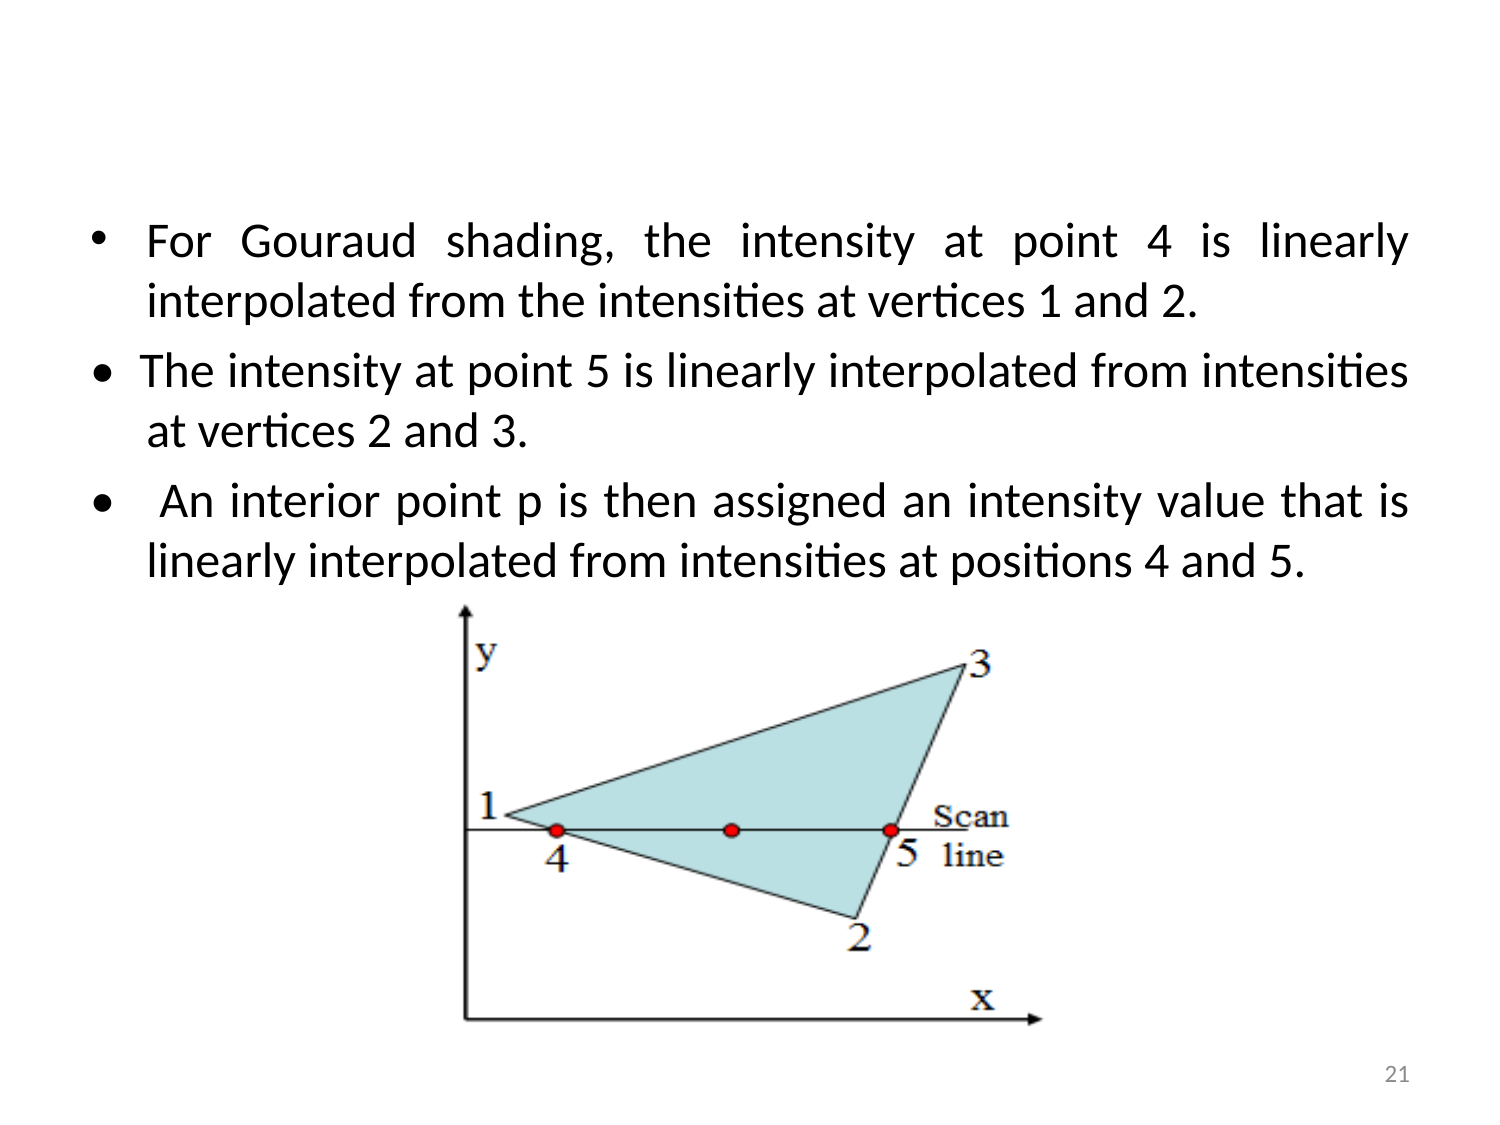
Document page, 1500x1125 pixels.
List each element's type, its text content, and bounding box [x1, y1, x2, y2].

list For Gouraud shading, the intensity at point 4 is linearly interpolated from the intensities at vertices 1 and 2. • The intensity at point 5 is linearly interpolated from intensities at vertices 2 and 3. • An interior point p is then assigned an intensity value that is linearly interpolated from intensities at positions 4 and 5. [75, 200, 1425, 1005]
picture [449, 599, 1051, 1038]
slide_number 21 [1074, 1042, 1425, 1103]
